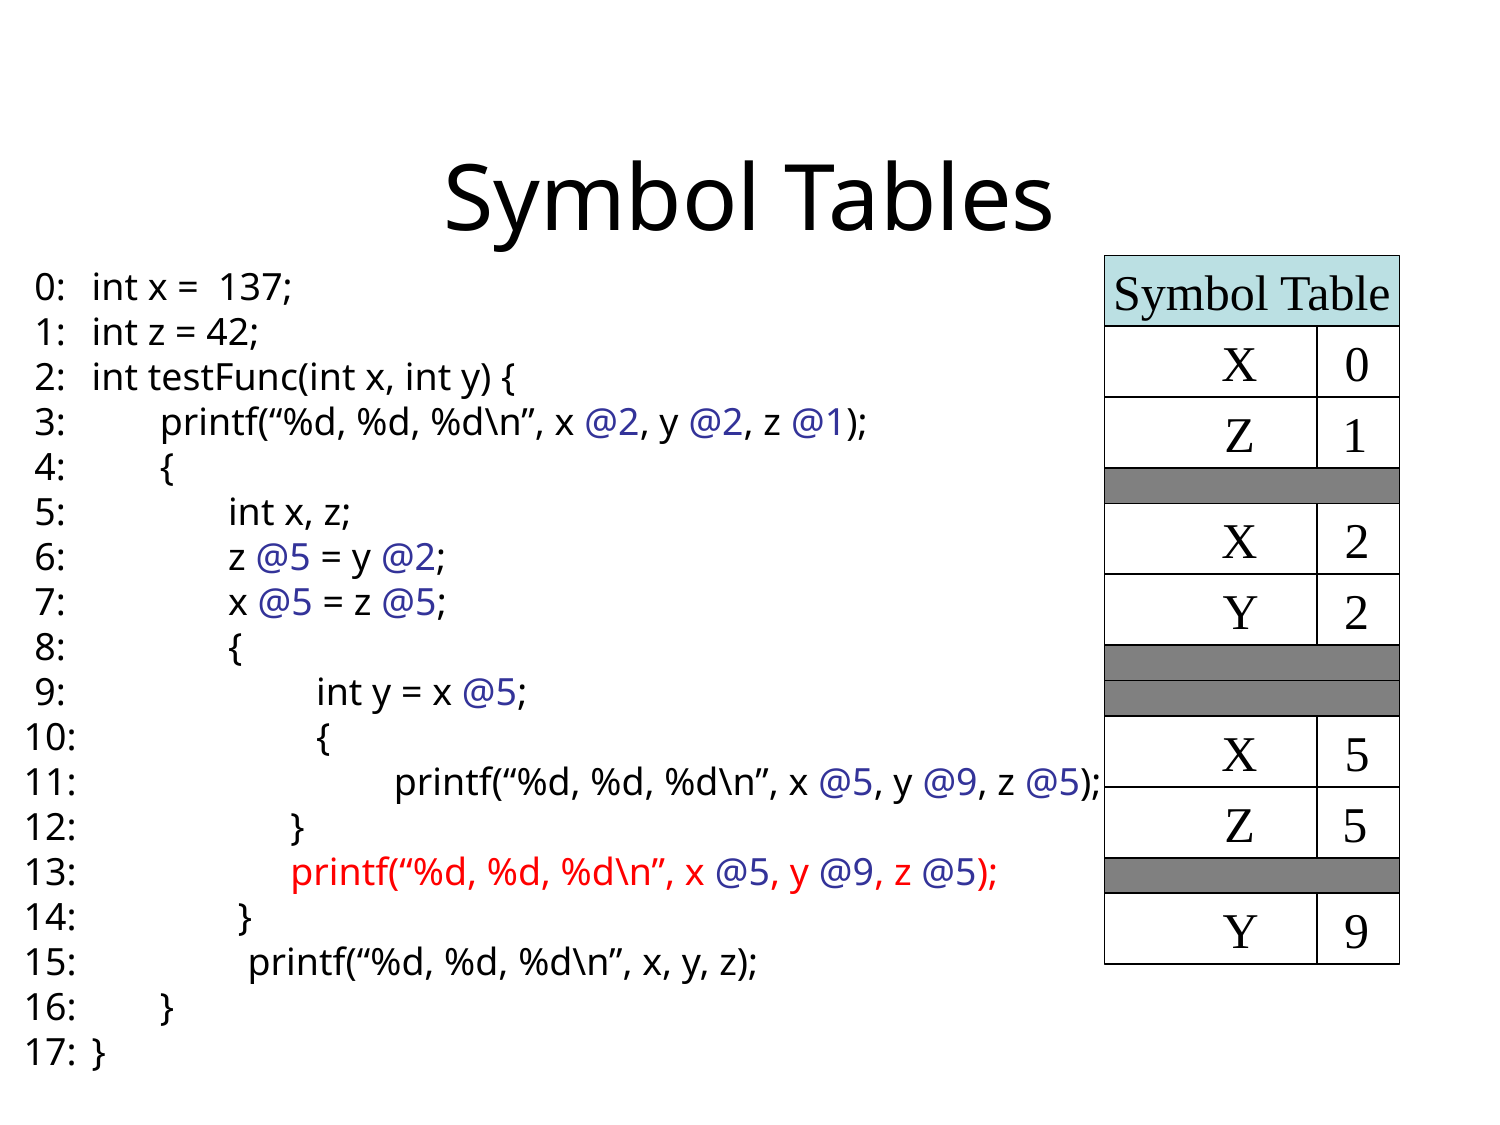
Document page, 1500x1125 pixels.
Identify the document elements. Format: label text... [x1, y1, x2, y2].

text_box [1104, 653, 1400, 680]
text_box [1104, 325, 1400, 396]
text_box [1104, 680, 1400, 715]
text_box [1104, 786, 1400, 858]
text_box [1104, 715, 1400, 786]
text_box 0: 1: 2: 3: 4: 5: 6: 7: 8: 9: 10: 11: 12: 13: 14: 15: 16: 17: [0, 255, 101, 1081]
text_box Symbol Table [1104, 255, 1400, 325]
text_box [1104, 503, 1400, 573]
text_box [1104, 475, 1400, 502]
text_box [1104, 892, 1400, 965]
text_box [1104, 573, 1400, 646]
list int x = 137; int z = 42; int testFunc(int x, int y) { printf(“%d, %d, %d\n”, x @2, y @2, z @1); { int x, z; z @5 = y @2; x @5 = z @5; { int y = x @5; { printf(“%d, %d, %d\n”, x @5, y @9, z @5); } printf(“%d, %d, %d\n”, x @5, y @9, z @5); } printf(“%d, %d, %d\n”, x, y, z); } } [101, 255, 1104, 931]
title Symbol Tables [112, 99, 1388, 255]
text_box [1104, 865, 1400, 892]
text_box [1104, 396, 1400, 469]
